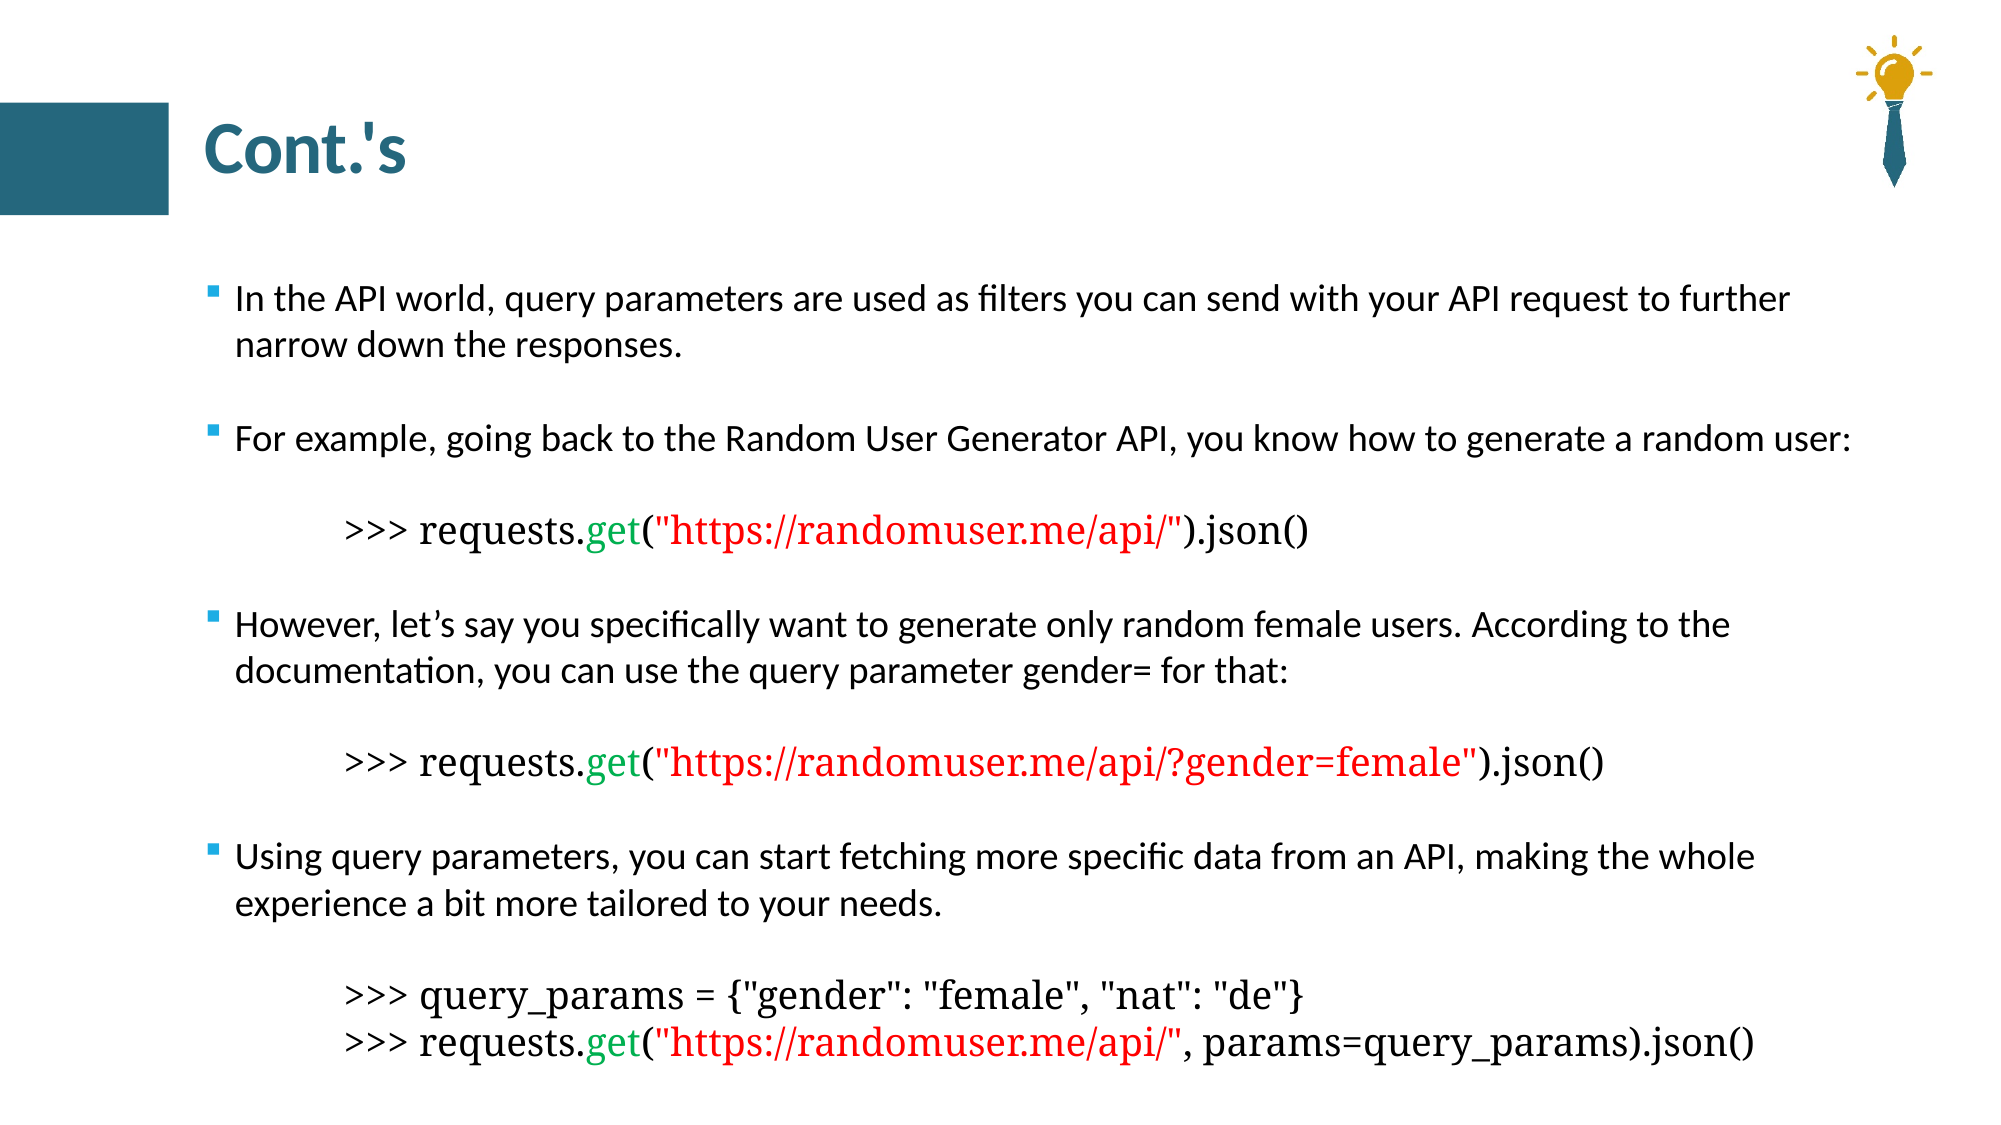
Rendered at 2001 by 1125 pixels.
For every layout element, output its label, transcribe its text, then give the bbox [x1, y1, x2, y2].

list In the API world, query parameters are used as filters you can send with your API request to further narrow down the responses. For example, going back to the Random User Generator API, you know how to generate a random user: >>> requests.get("https://randomuser.me/api/").json() However, let’s say you specifically want to generate only random female users. According to the documentation, you can use the query parameter gender= for that: >>> requests.get("https://randomuser.me/api/?gender=female").json() Using query parameters, you can start fetching more specific data from an API, making the whole experience a bit more tailored to your needs. >>> query_params = {"gender": "female", "nat": "de"} >>> requests.get("https://randomuser.me/api/", params=query_params).json() [189, 265, 1876, 1107]
picture [1816, 13, 1972, 209]
title Cont.'s [189, 101, 1731, 219]
